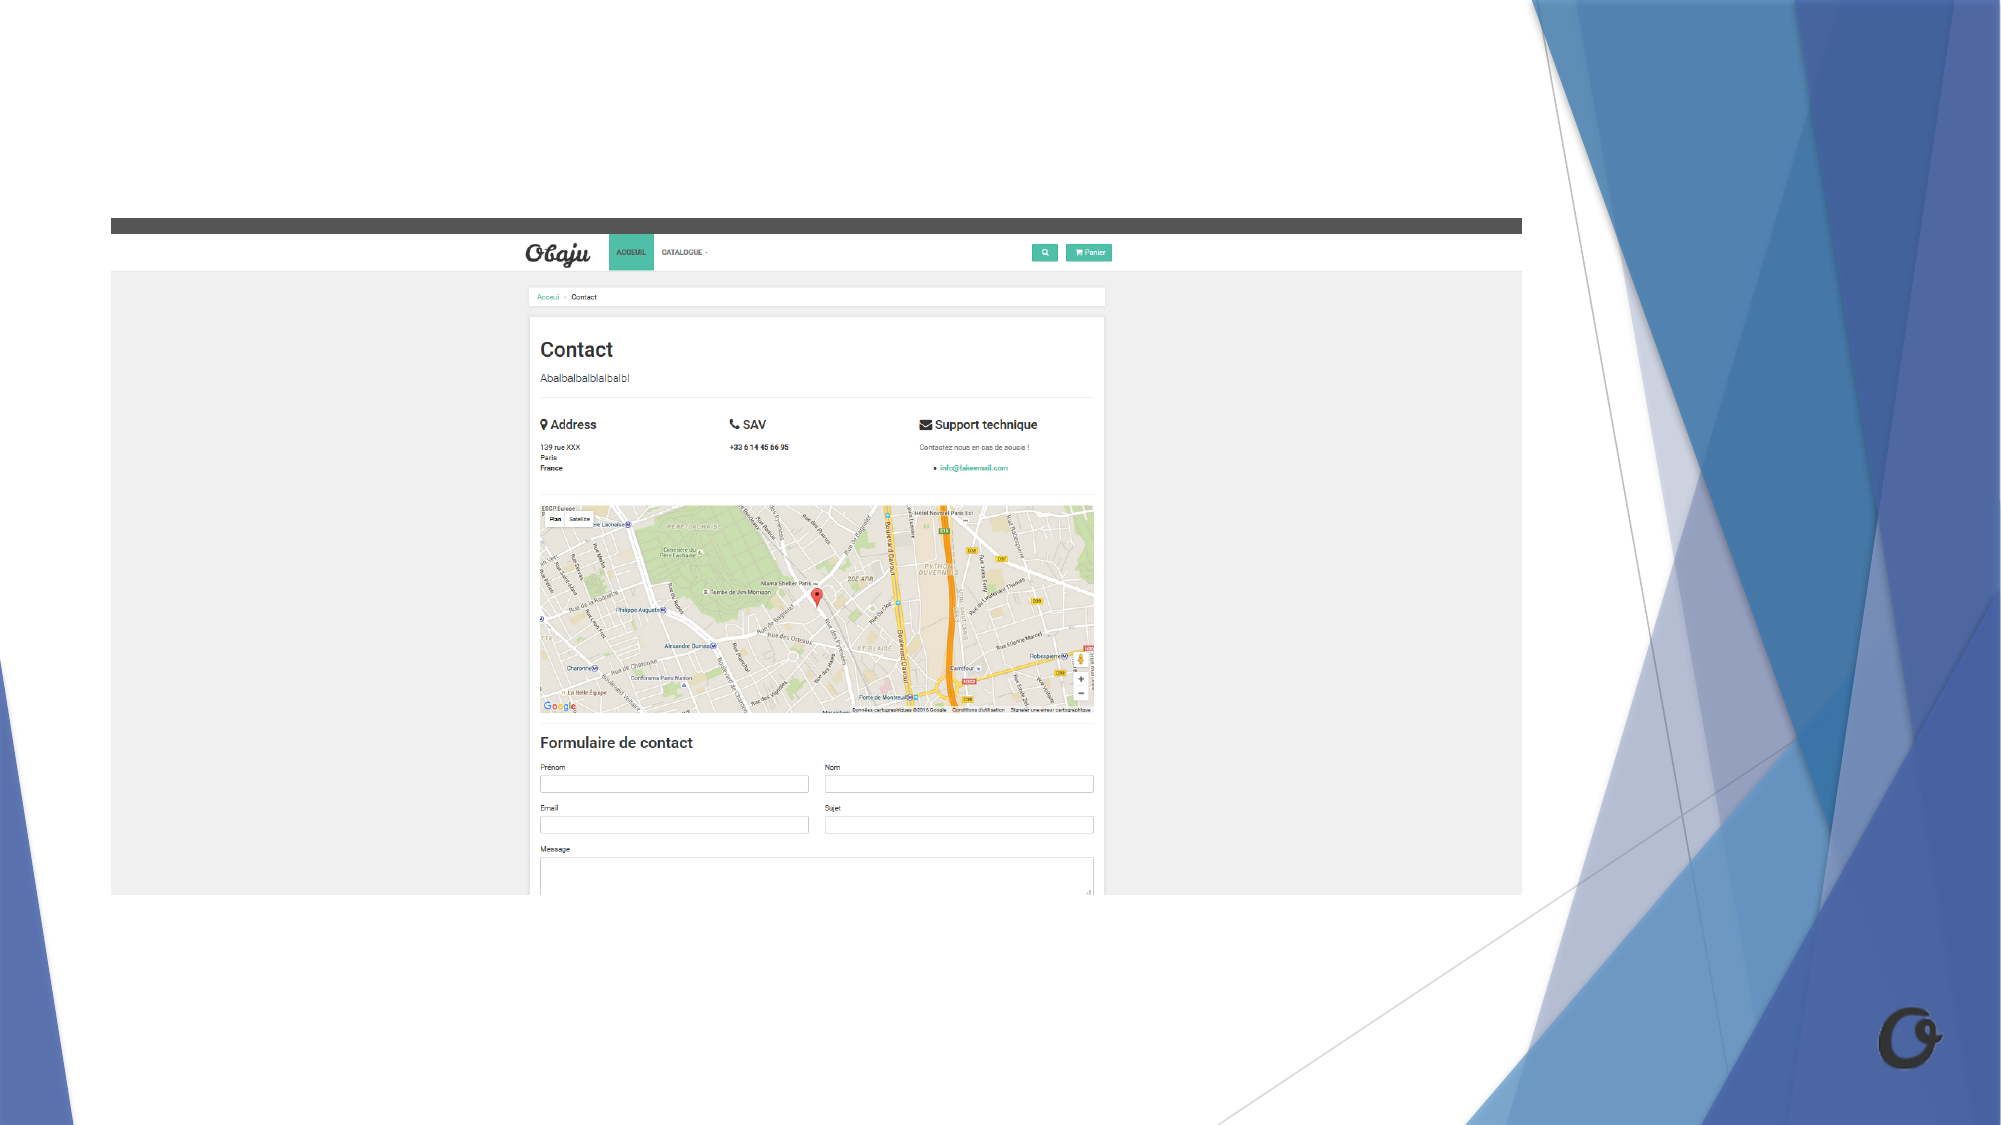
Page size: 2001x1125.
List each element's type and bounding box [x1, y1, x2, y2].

list [110, 218, 1522, 896]
picture [1860, 990, 1962, 1092]
